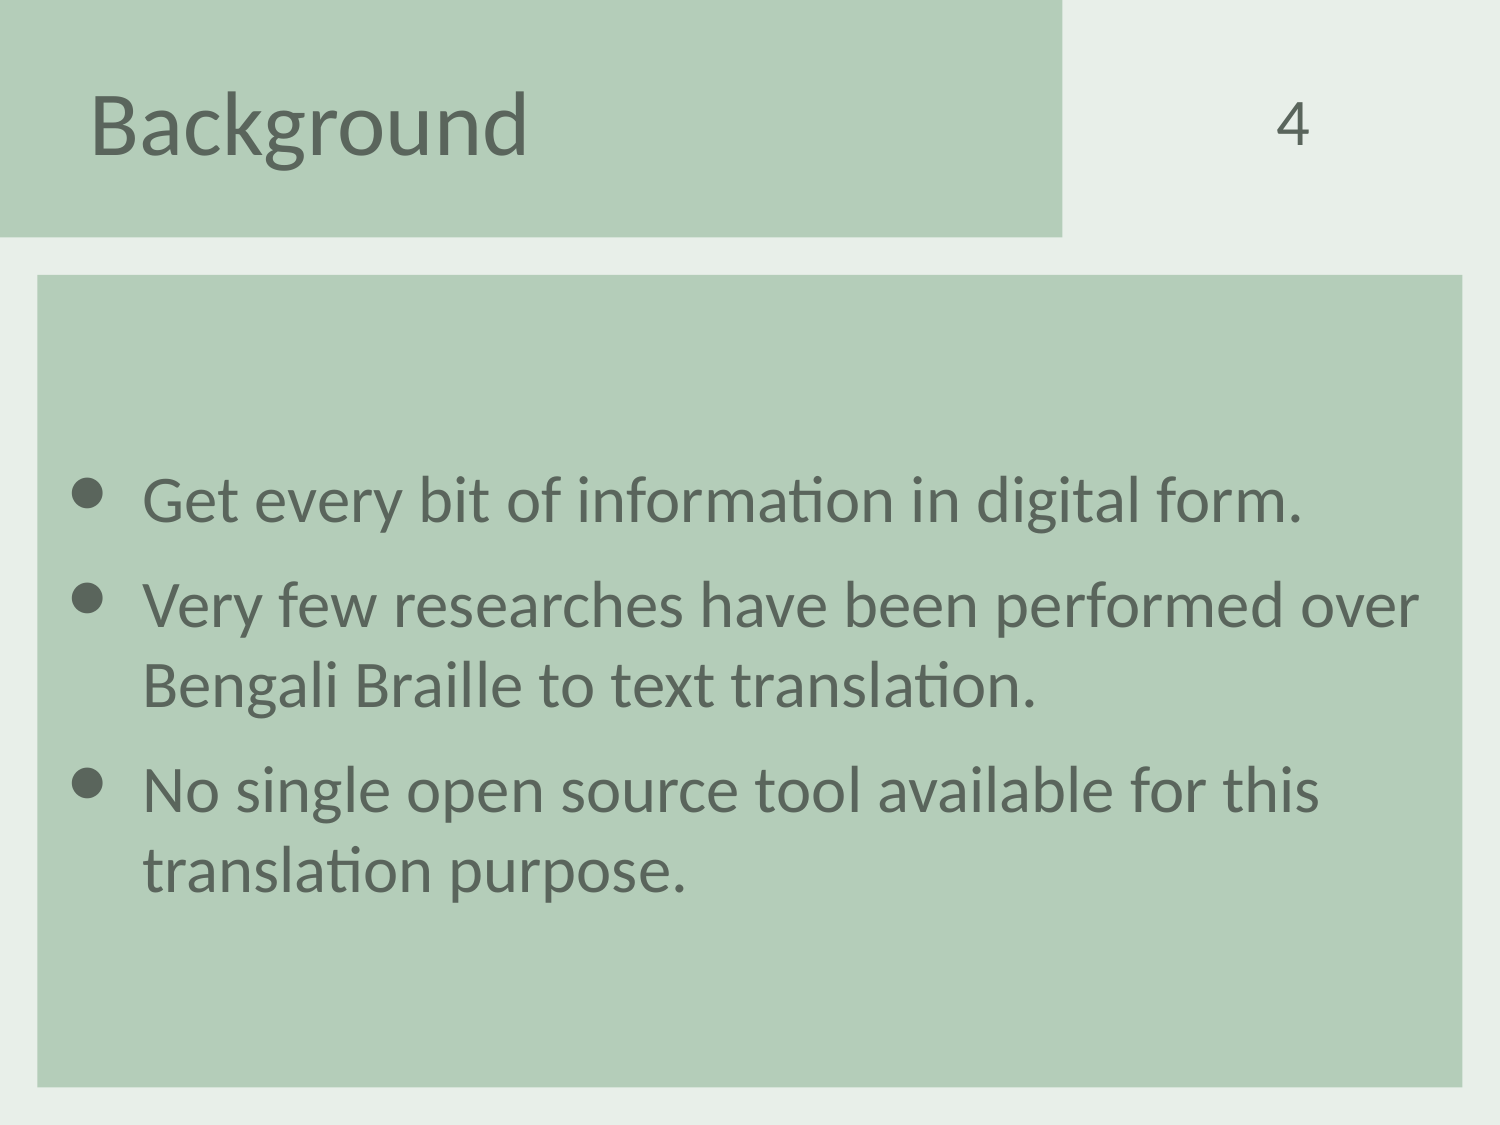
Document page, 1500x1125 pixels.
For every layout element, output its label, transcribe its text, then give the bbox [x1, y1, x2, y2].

text_box 4 [1085, 0, 1500, 239]
text_box Background [0, 0, 1064, 239]
text_box Get every bit of information in digital form. Very few researches have been performed over Bengali Braille to text translation. No single open source tool available for this translation purpose. [35, 273, 1464, 1089]
